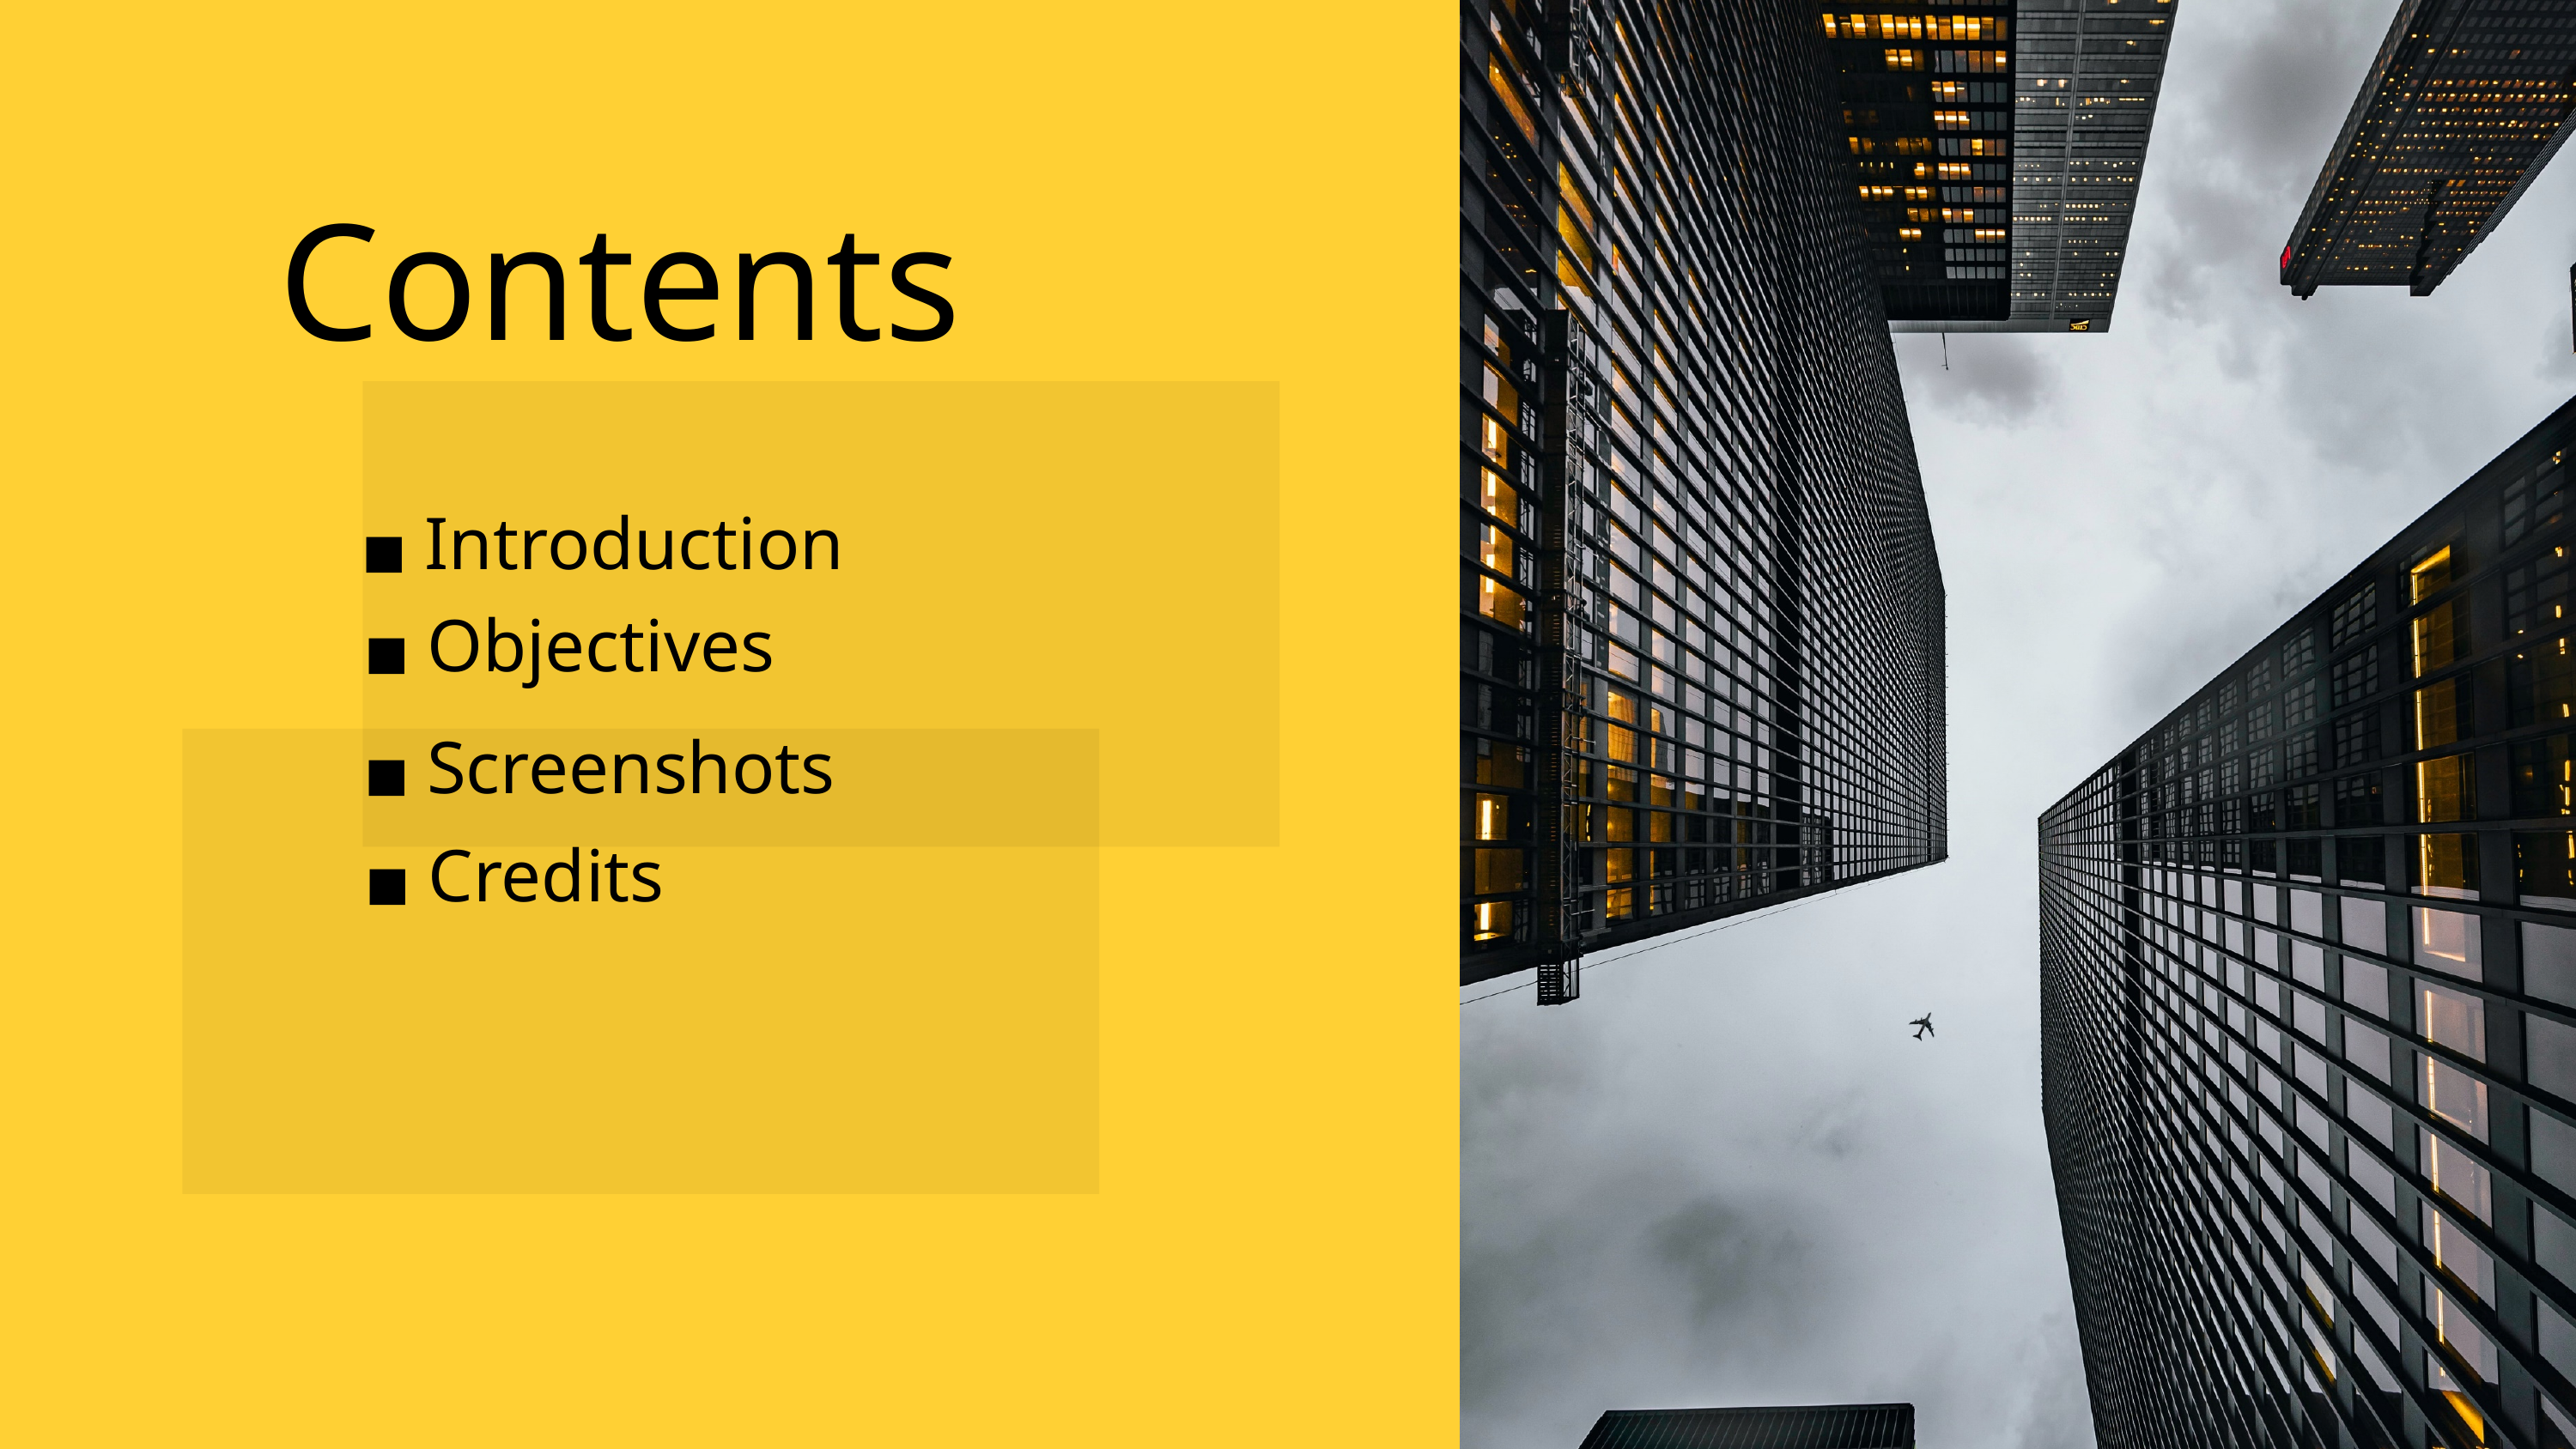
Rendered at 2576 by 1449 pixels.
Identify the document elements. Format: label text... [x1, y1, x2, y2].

text_box Introduction [347, 492, 1202, 591]
text_box Objectives [349, 593, 1012, 693]
text_box Credits [350, 823, 1012, 923]
picture [1459, 0, 2576, 1449]
text_box [362, 381, 1280, 847]
text_box [182, 728, 1100, 1194]
text_box Contents [278, 140, 1290, 373]
text_box Screenshots [349, 715, 1012, 815]
